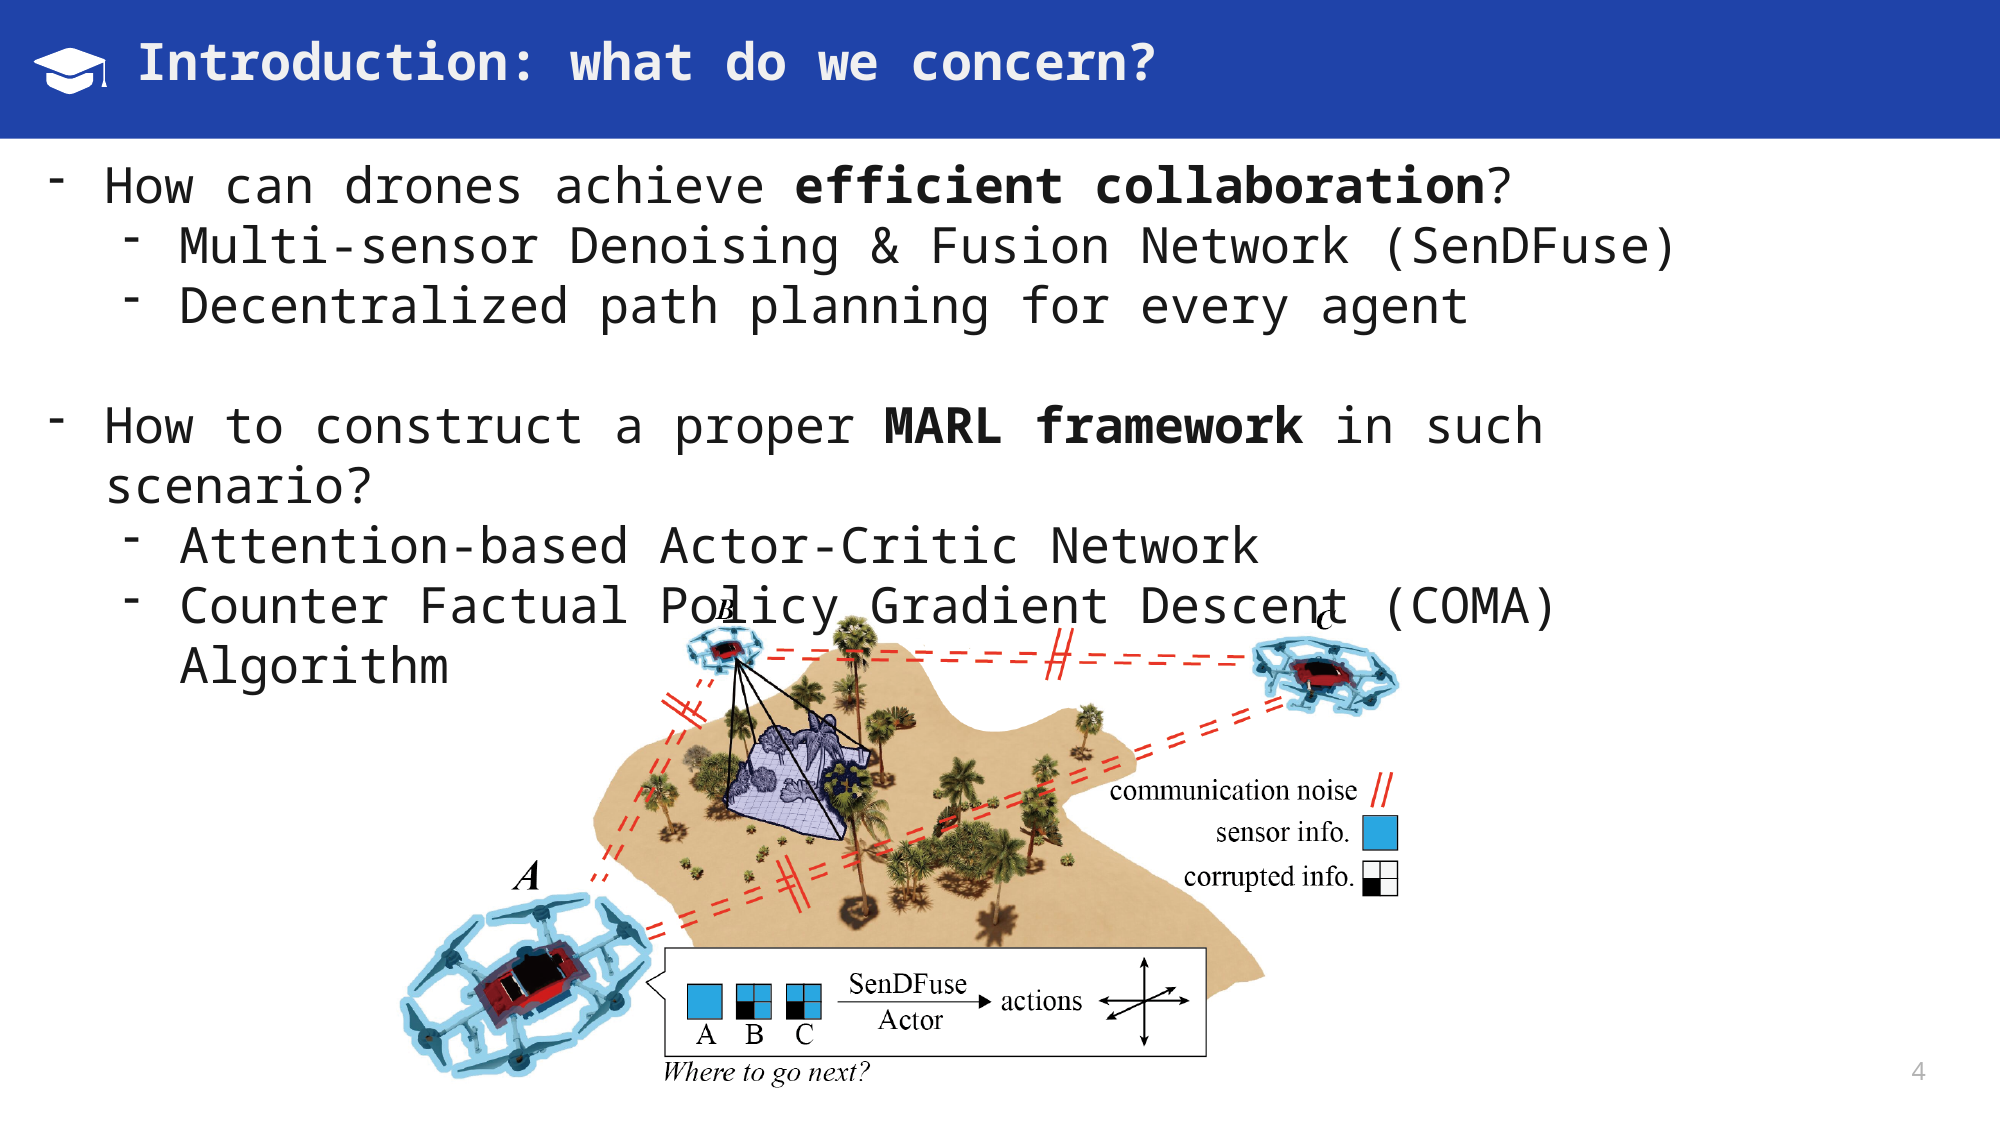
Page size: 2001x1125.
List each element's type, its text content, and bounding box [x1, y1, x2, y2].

text_box How can drones achieve efficient collaboration? Multi-sensor Denoising & Fusion Network (SenDFuse) Decentralized path planning for every agent How to construct a proper MARL framework in such scenario? Attention-based Actor-Critic Network Counter Factual Policy Gradient Descent (COMA) Algorithm [33, 145, 1768, 761]
slide_number 4 [1490, 1042, 1941, 1103]
title Introduction: what do we concern? [124, 22, 1660, 98]
picture [367, 584, 1417, 1103]
text_box [0, 0, 2000, 140]
text_box [32, 46, 109, 96]
